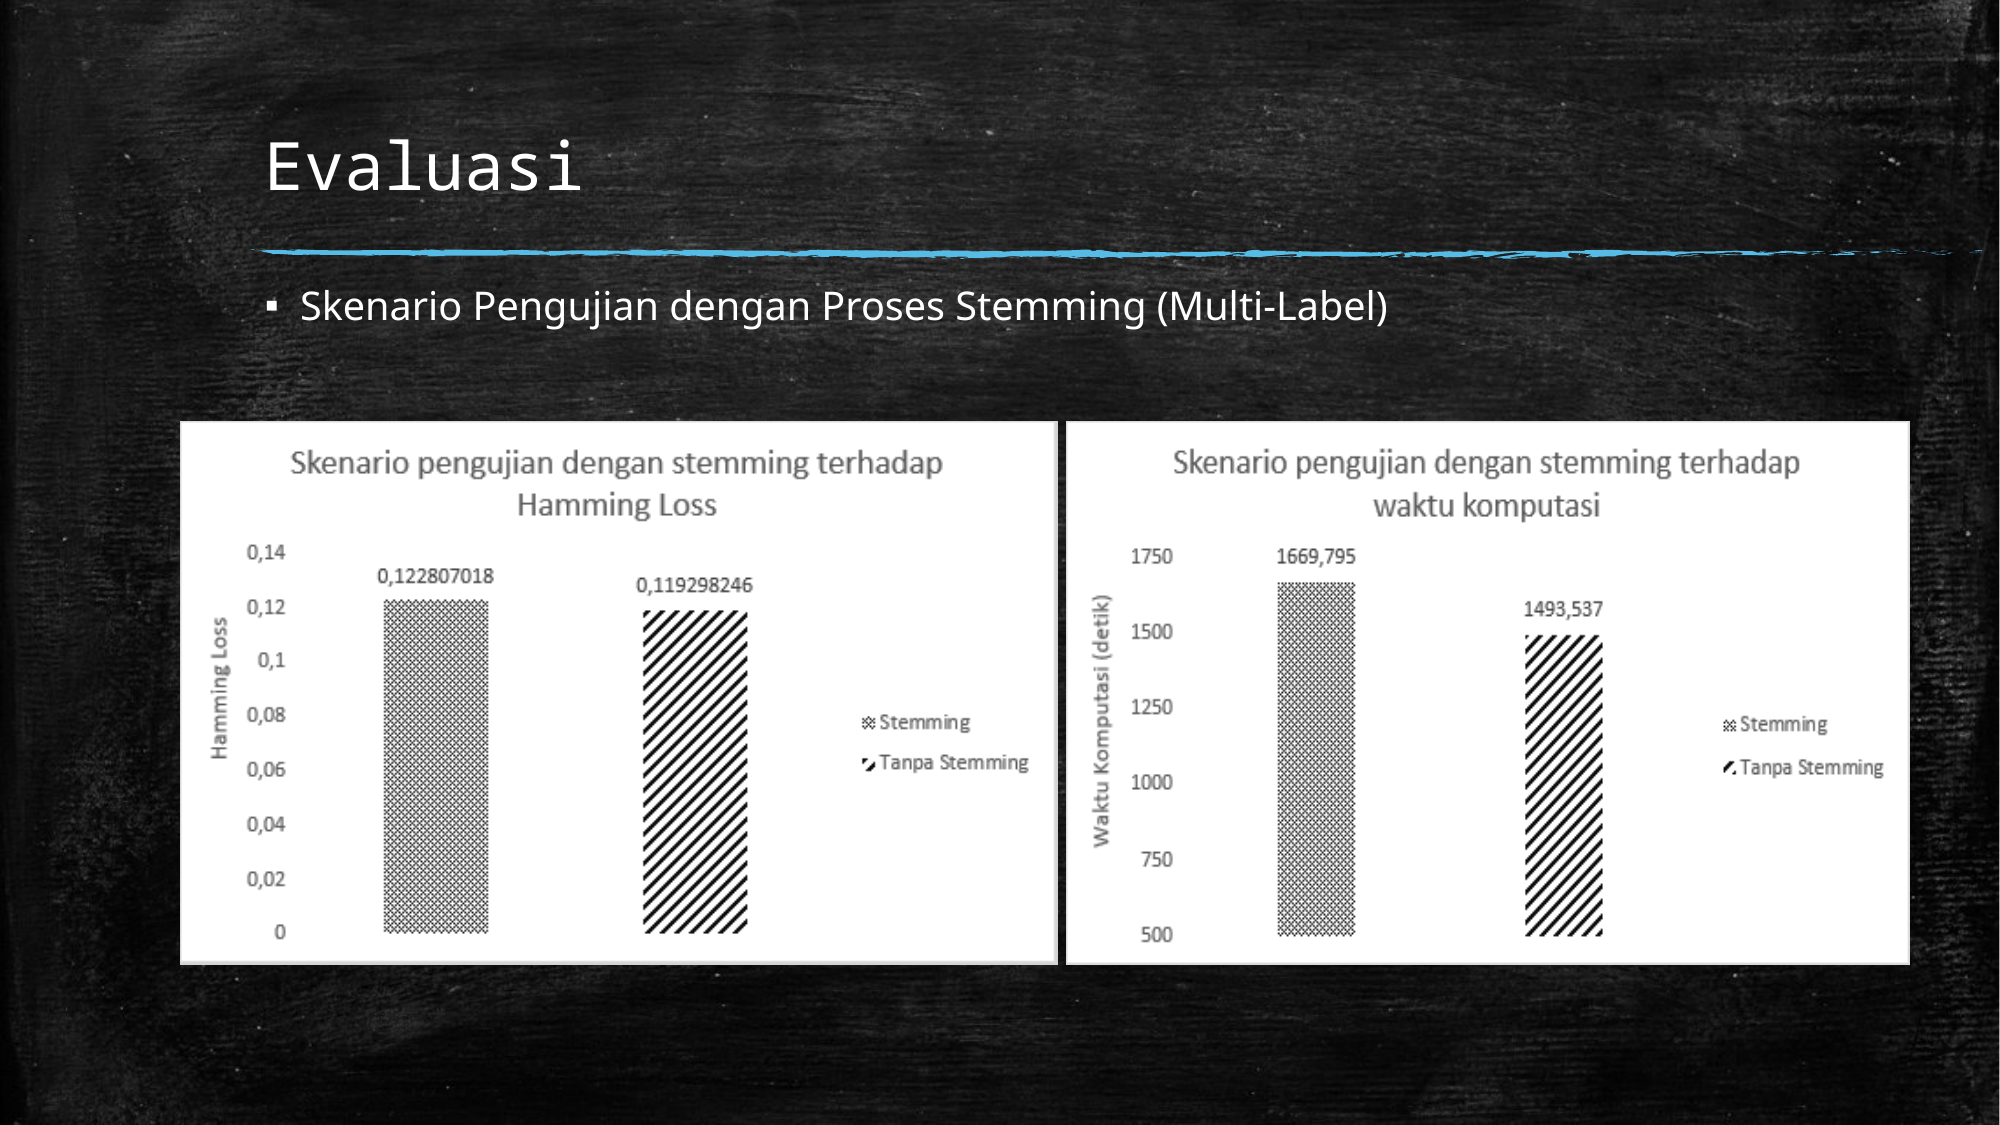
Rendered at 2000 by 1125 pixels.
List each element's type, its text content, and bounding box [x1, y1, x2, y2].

picture [1066, 421, 1910, 965]
title Evaluasi [249, 45, 1750, 213]
list Skenario Pengujian dengan Proses Stemming (Multi-Label) [249, 278, 1567, 362]
picture [180, 421, 1058, 965]
